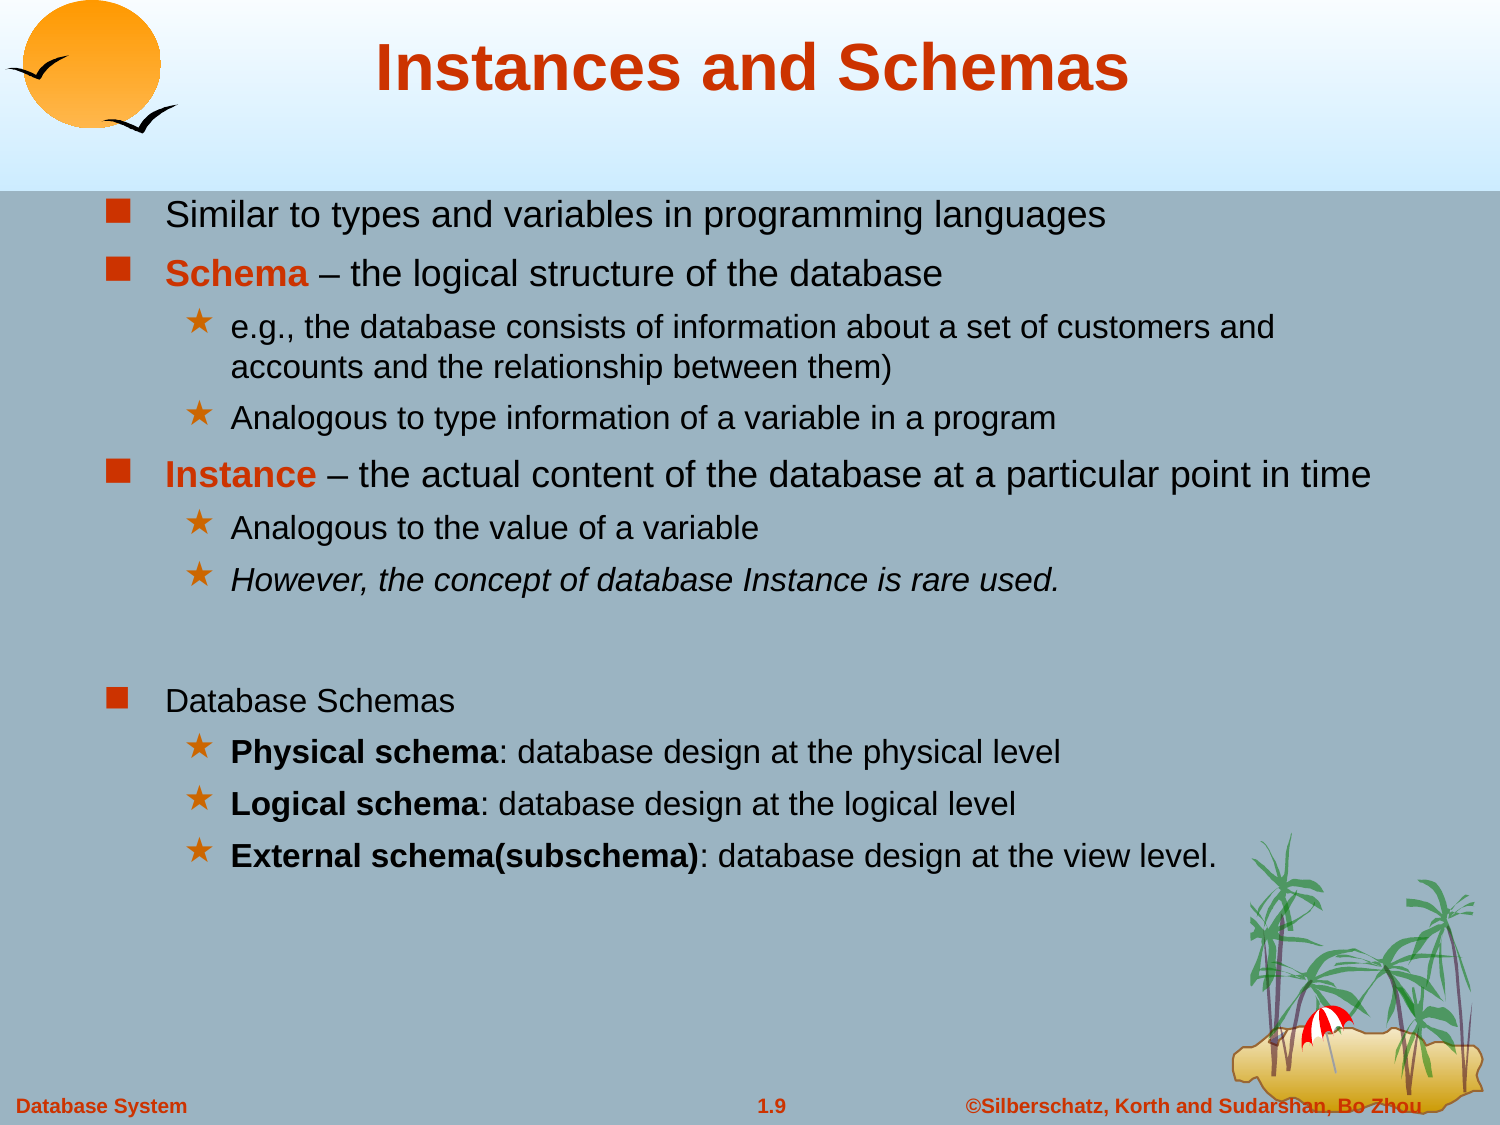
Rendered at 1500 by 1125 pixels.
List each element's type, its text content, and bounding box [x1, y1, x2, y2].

list Similar to types and variables in programming languages Schema – the logical structure of the database e.g., the database consists of information about a set of customers and accounts and the relationship between them) Analogous to type information of a variable in a program Instance – the actual content of the database at a particular point in time Analogous to the value of a variable However, the concept of database Instance is rare used. Database Schemas Physical schema: database design at the physical level Logical schema: database design at the logical level External schema(subschema): database design at the view level. [93, 182, 1424, 983]
title Instances and Schemas [90, 10, 1416, 112]
